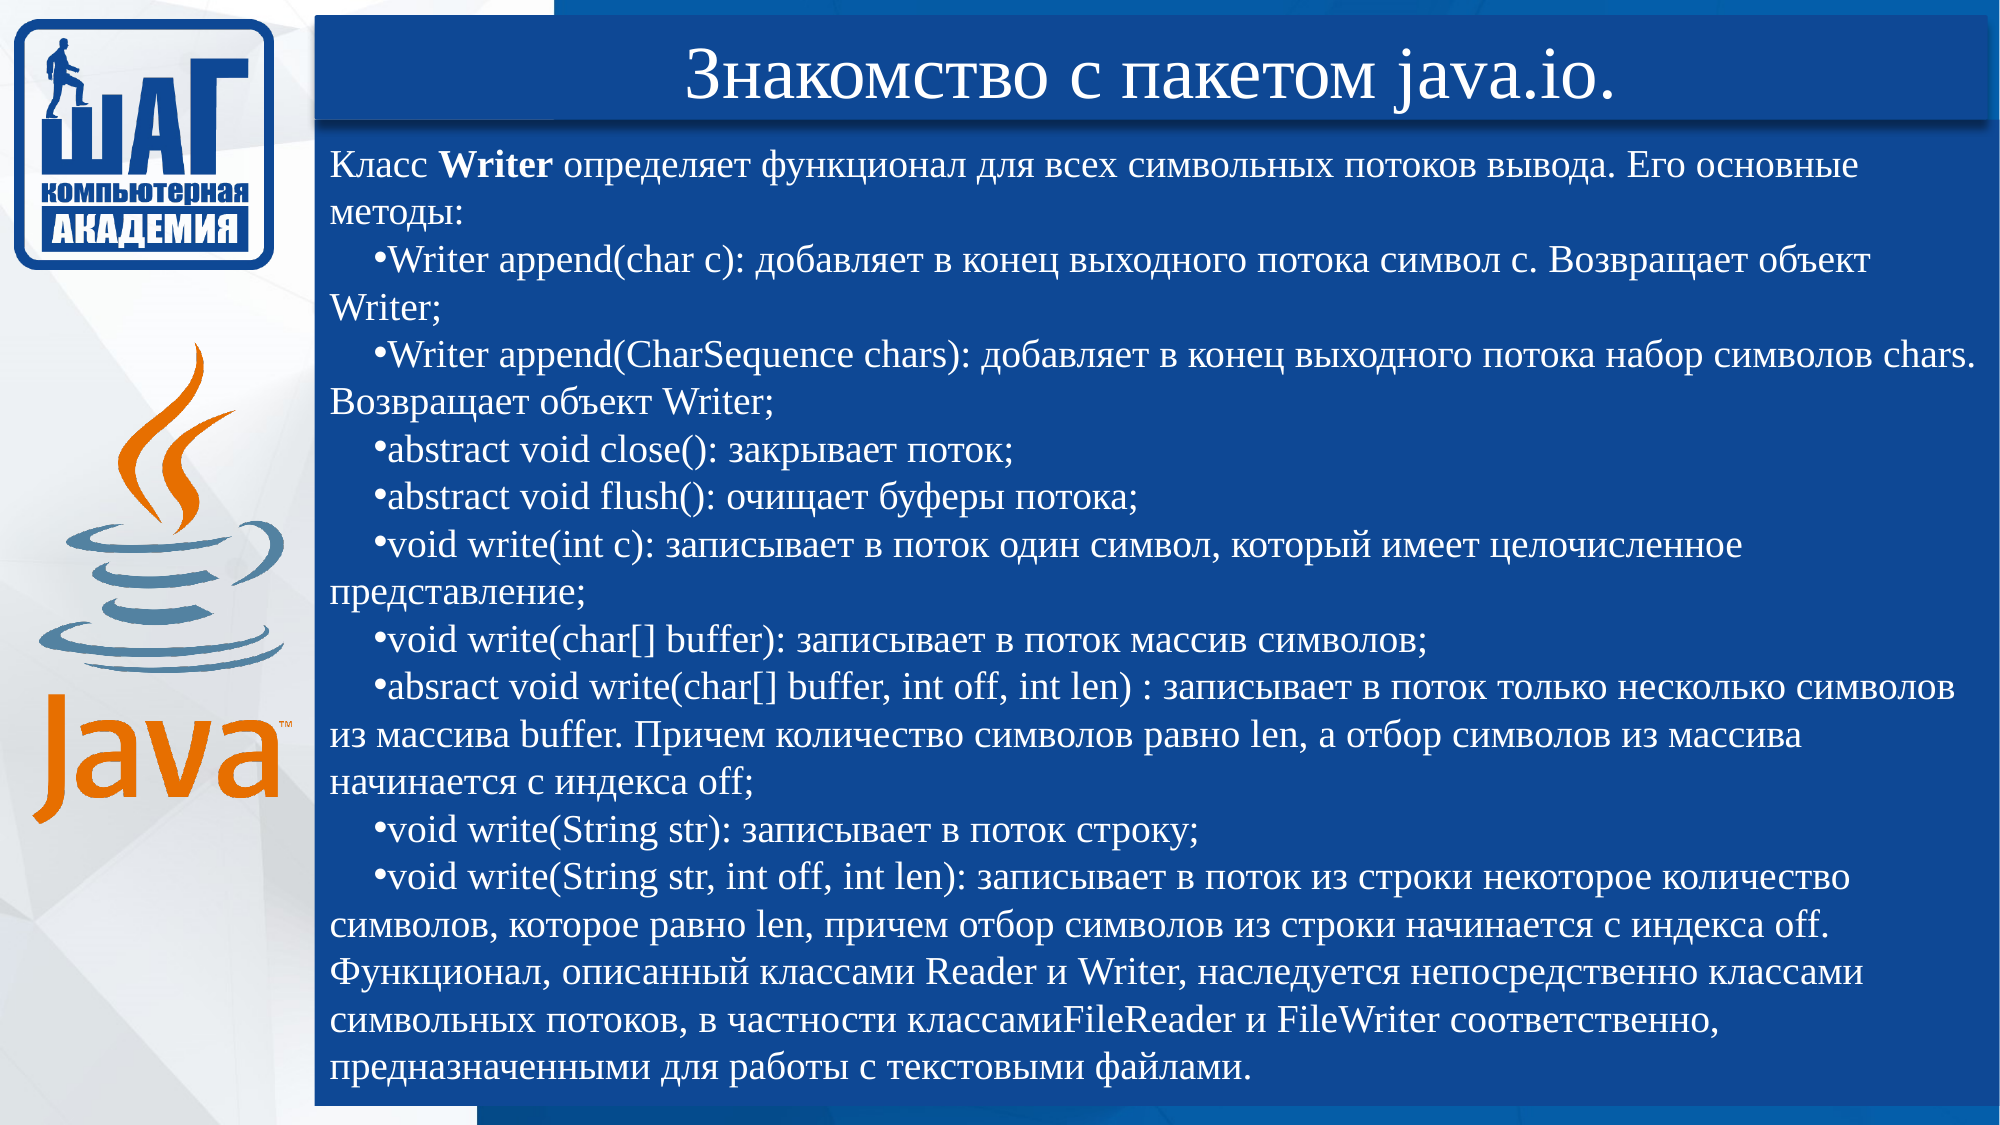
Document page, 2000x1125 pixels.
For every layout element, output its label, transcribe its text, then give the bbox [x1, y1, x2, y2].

text_box Знакомство с пакетом java.io. [314, 15, 1988, 120]
picture [0, 0, 2000, 1125]
list Класс Writer определяет функционал для всех символьных потоков вывода. Его основные методы: Writer append(char c): добавляет в конец выходного потока символ c. Возвращает объект Writer; Writer append(CharSequence chars): добавляет в конец выходного потока набор символов chars. Возвращает объект Writer; abstract void close(): закрывает поток; abstract void flush(): очищает буферы потока; void write(int c): записывает в поток один символ, который имеет целочисленное представление; void write(char[] buffer): записывает в поток массив символов; absract void write(char[] buffer, int off, int len) : записывает в поток только несколько символов из массива buffer. Причем количество символов равно len, а отбор символов из массива начинается с индекса off; void write(String str): записывает в поток строку; void write(String str, int off, int len): записывает в поток из строки некоторое количество символов, которое равно len, причем отбор символов из строки начинается с индекса off. Функционал, описанный классами Reader и Writer, наследуется непосредственно классами символьных потоков, в частности классамиFileReader и FileWriter соответственно, предназначенными для работы с текстовыми файлами. [314, 119, 2000, 1106]
